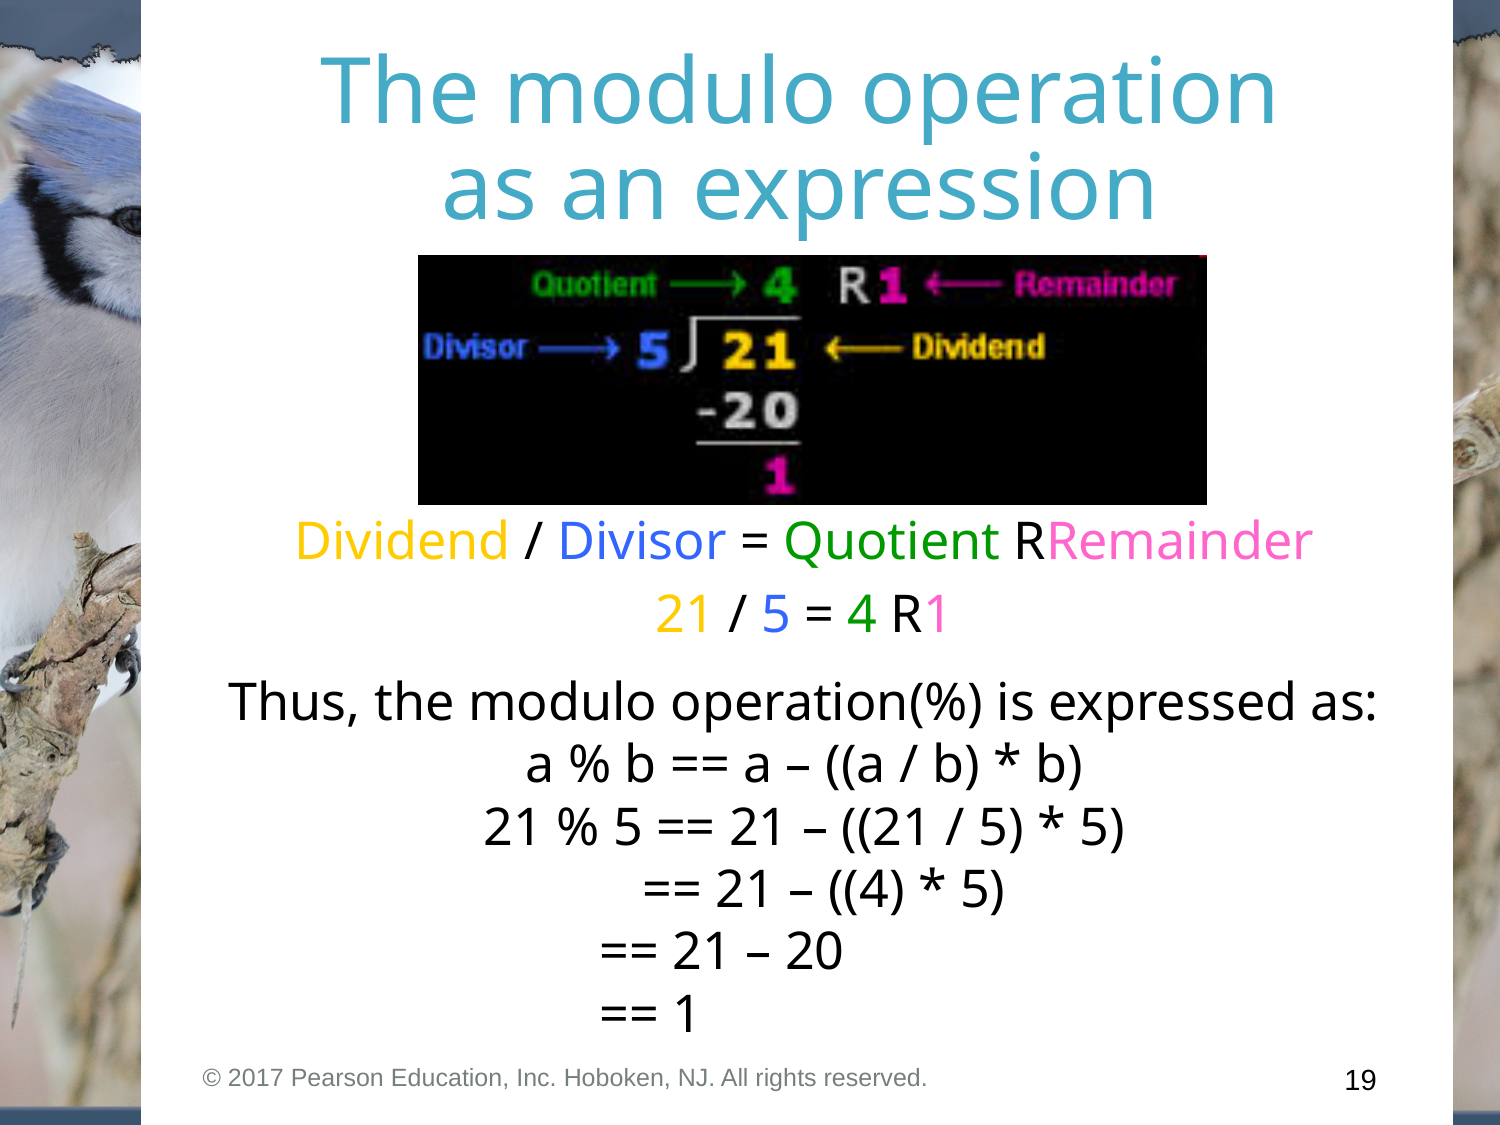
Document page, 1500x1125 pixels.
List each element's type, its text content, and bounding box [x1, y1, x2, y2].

footer © 2017 Pearson Education, Inc. Hoboken, NJ. All rights reserved. [187, 1054, 1325, 1105]
text_box Dividend / Divisor = Quotient RRemainder 21 / 5 = 4 R1 Thus, the modulo operation(%) is expressed as: a % b == a – ((a / b) * b) 21 % 5 == 21 – ((21 / 5) * 5) == 21 – ((4) * 5) == 21 – 20 == 1 [200, 500, 1425, 1063]
picture [418, 255, 1207, 506]
picture [1453, 0, 1500, 1125]
text_box The modulo operation as an expression [162, 62, 1438, 221]
picture [0, 0, 141, 1125]
